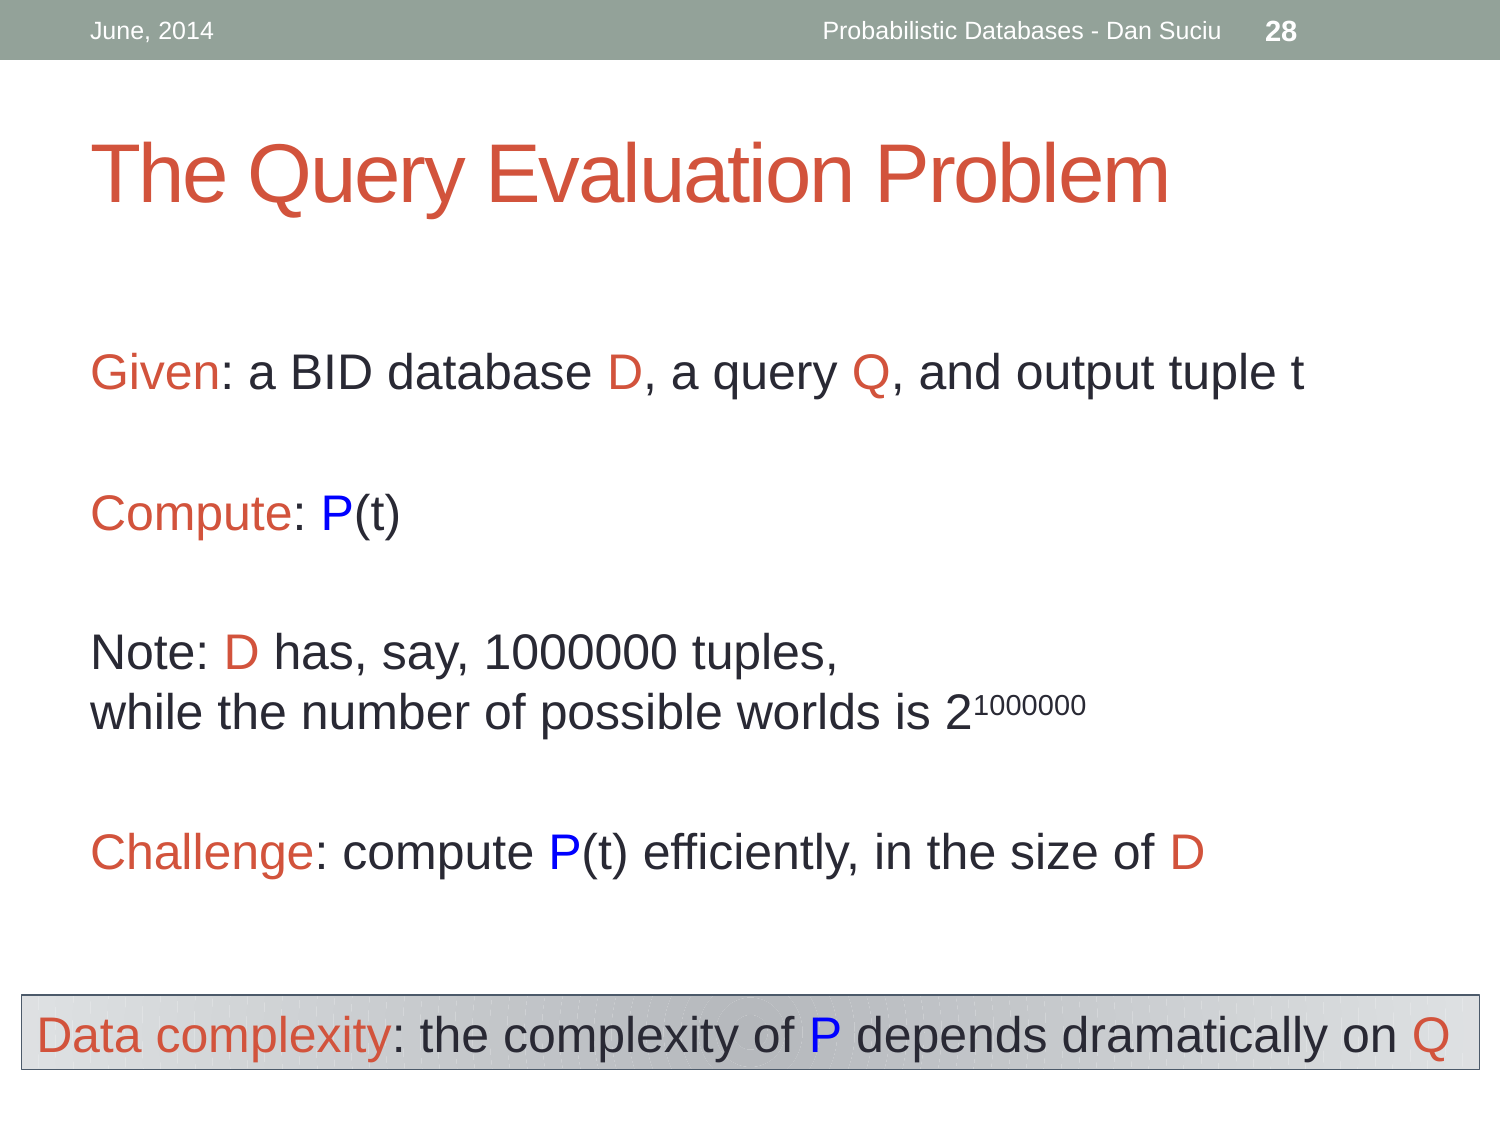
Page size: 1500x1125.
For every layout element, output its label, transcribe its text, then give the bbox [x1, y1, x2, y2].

list Given: a BID database D, a query Q, and output tuple t Compute: P(t) Note: D has, say, 1000000 tuples, while the number of possible worlds is 21000000 Challenge: compute P(t) efficiently, in the size of D [75, 262, 1425, 994]
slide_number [75, 3, 550, 57]
text_box Data complexity: the complexity of P depends dramatically on Q [21, 994, 1480, 1070]
title The Query Evaluation Problem [75, 87, 1425, 250]
slide_number 28 [1250, 3, 1425, 57]
footer Probabilistic Databases - Dan Suciu [562, 3, 1238, 57]
